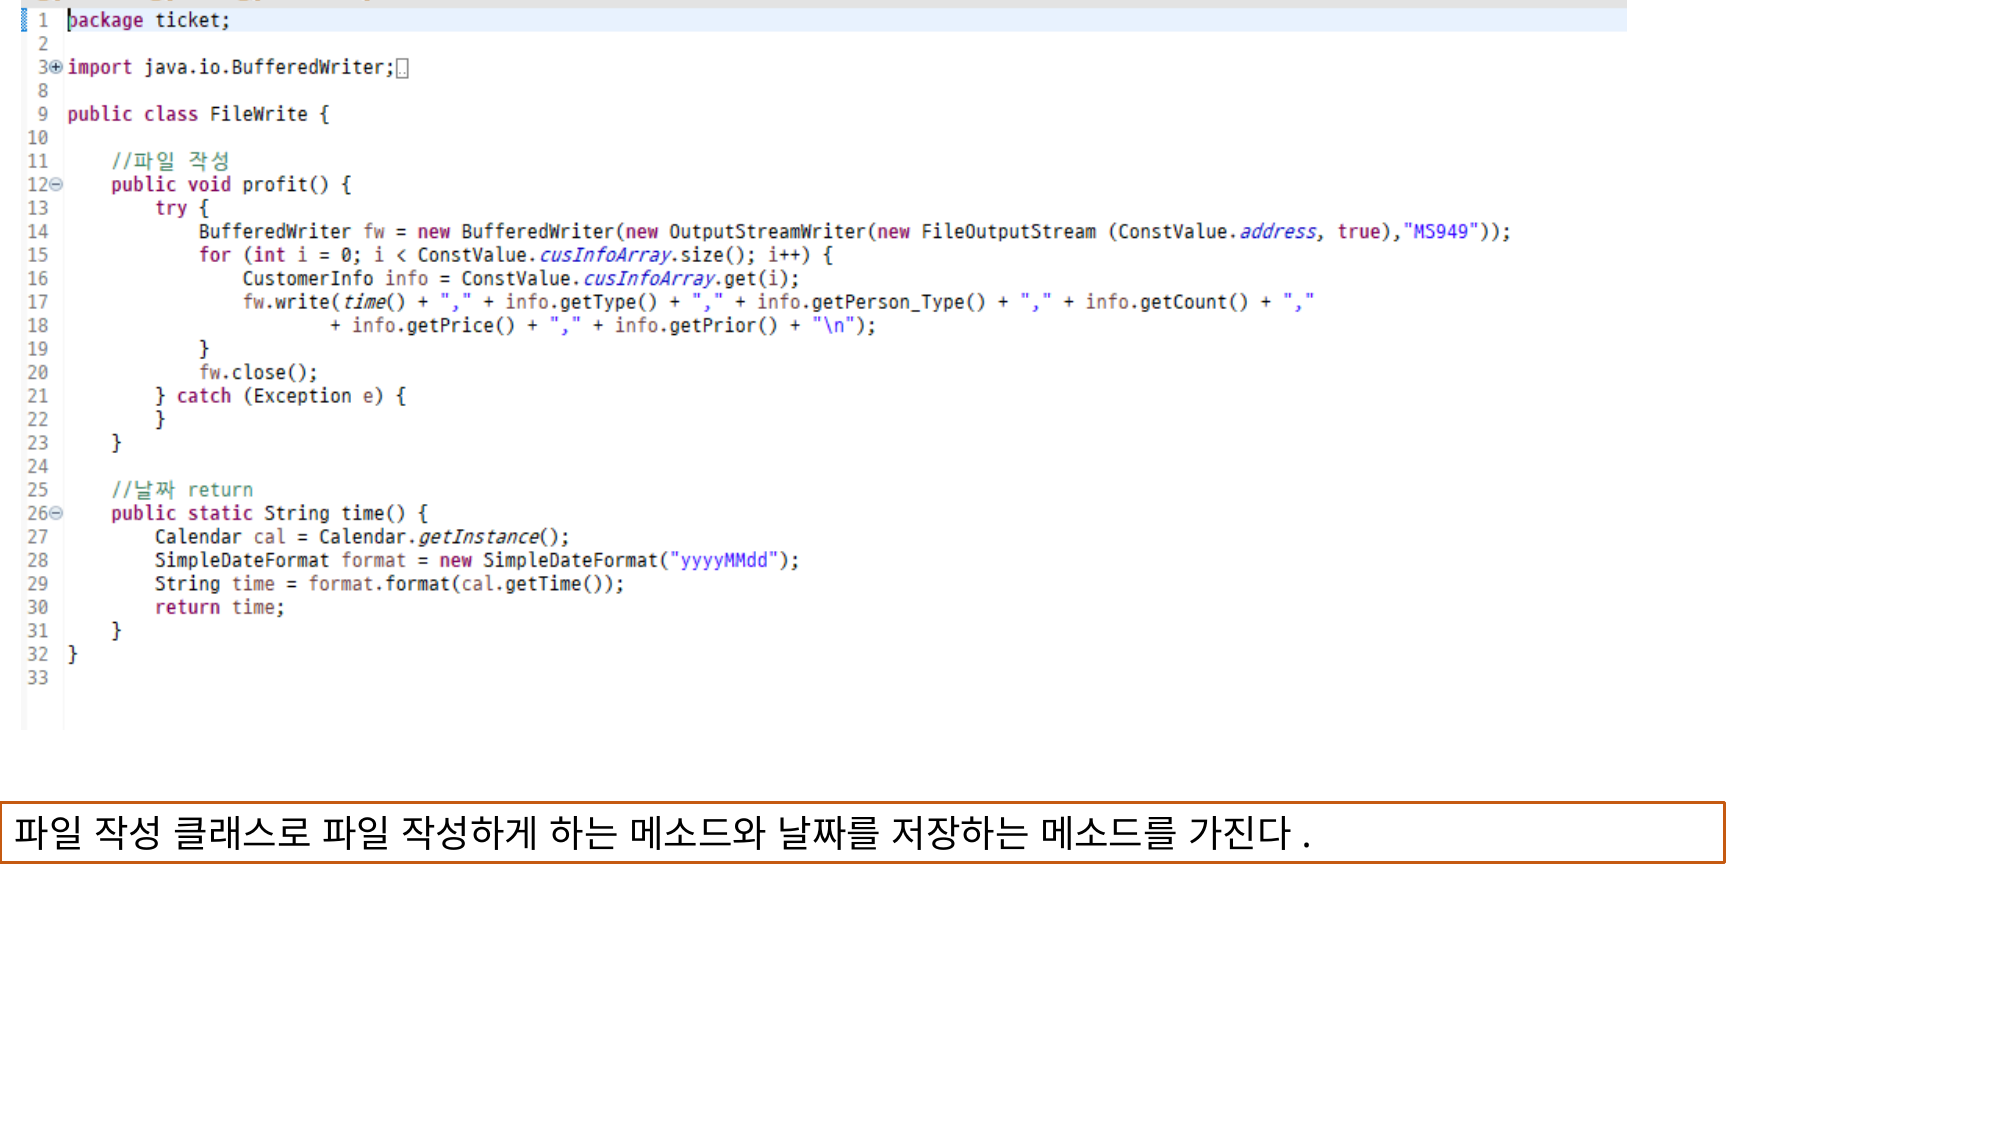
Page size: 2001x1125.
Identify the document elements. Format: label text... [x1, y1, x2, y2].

text_box 파일 작성 클래스로 파일 작성하게 하는 메소드와 날짜를 저장하는 메소드를 가진다. [0, 802, 1725, 863]
picture [21, 0, 1627, 730]
